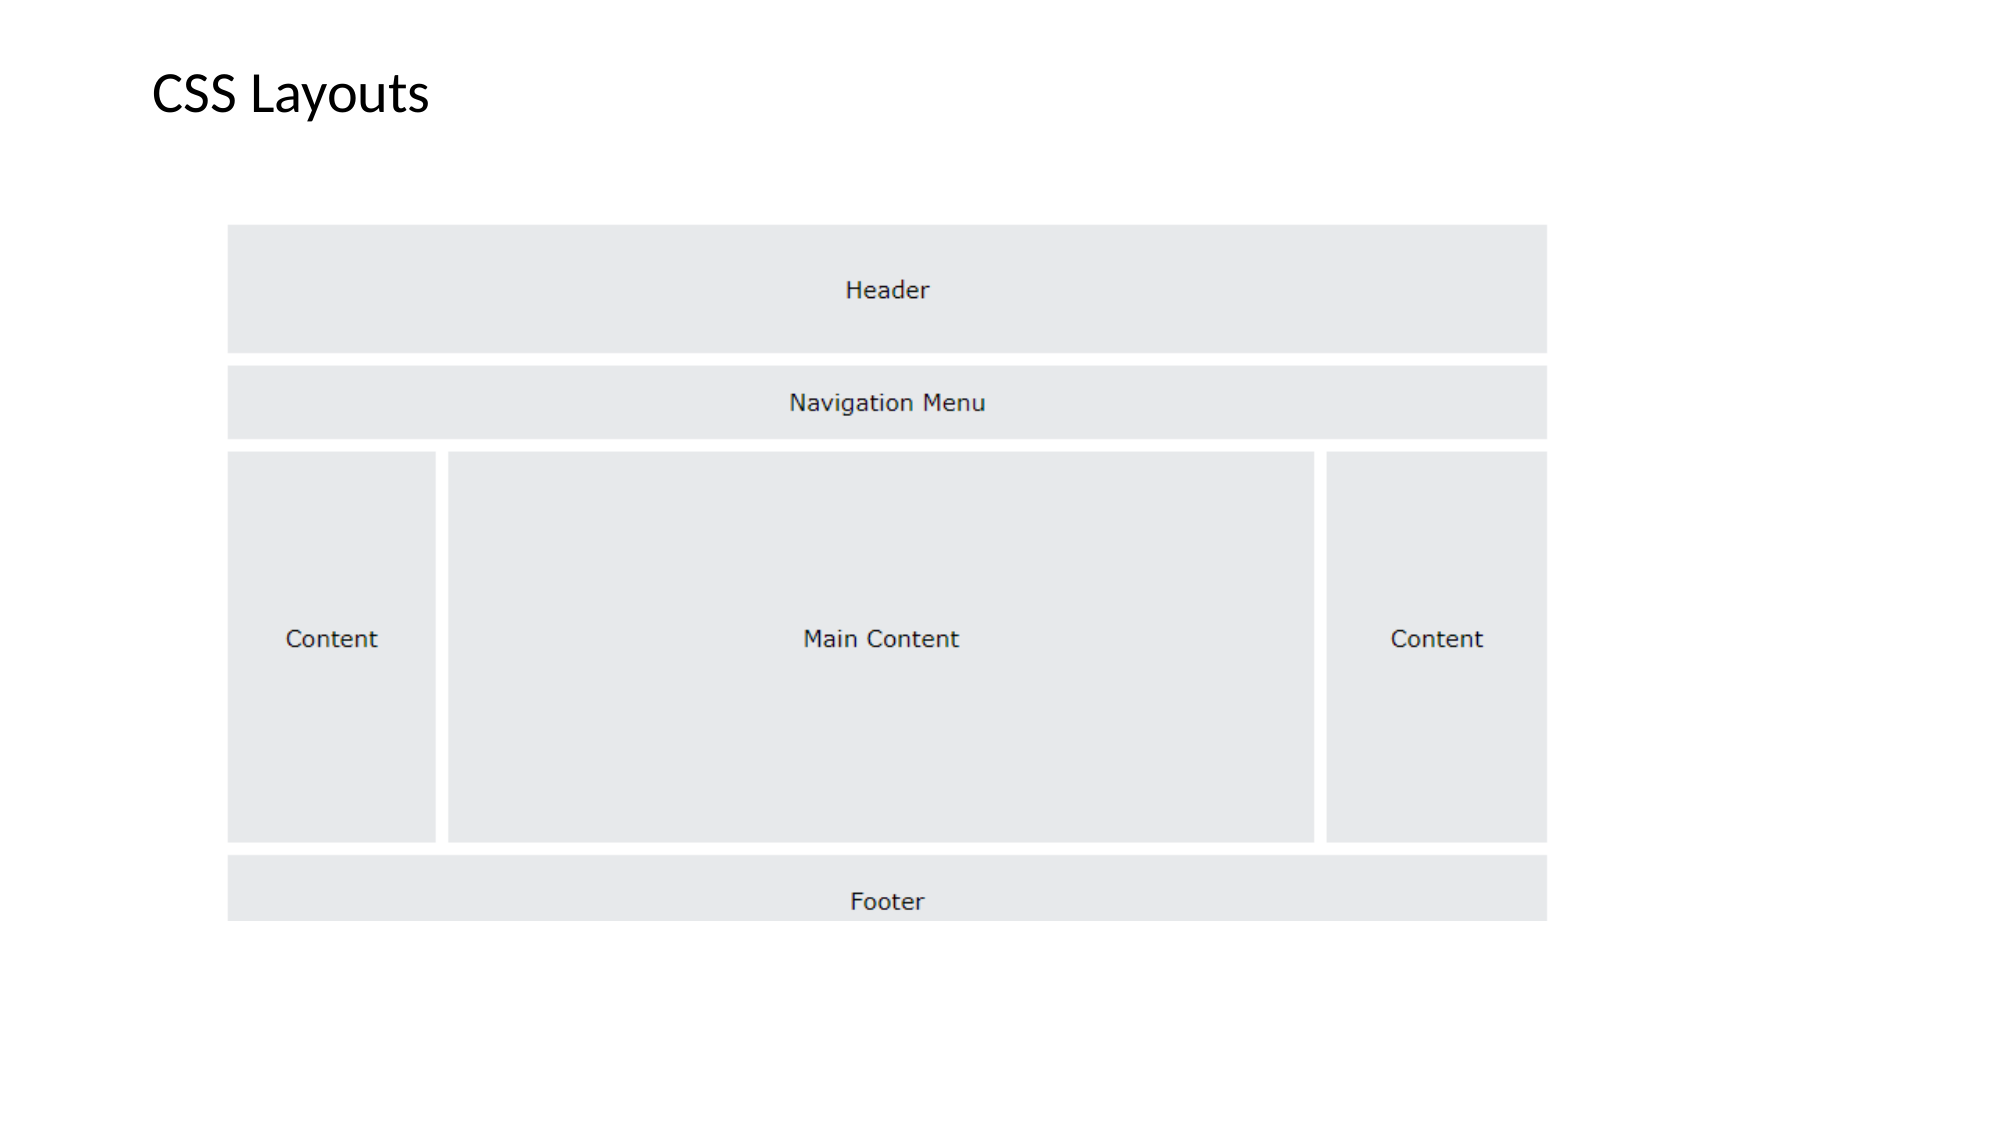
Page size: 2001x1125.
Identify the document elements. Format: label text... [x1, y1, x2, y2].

list CSS Layouts [137, 54, 1863, 1014]
picture [225, 222, 1552, 921]
